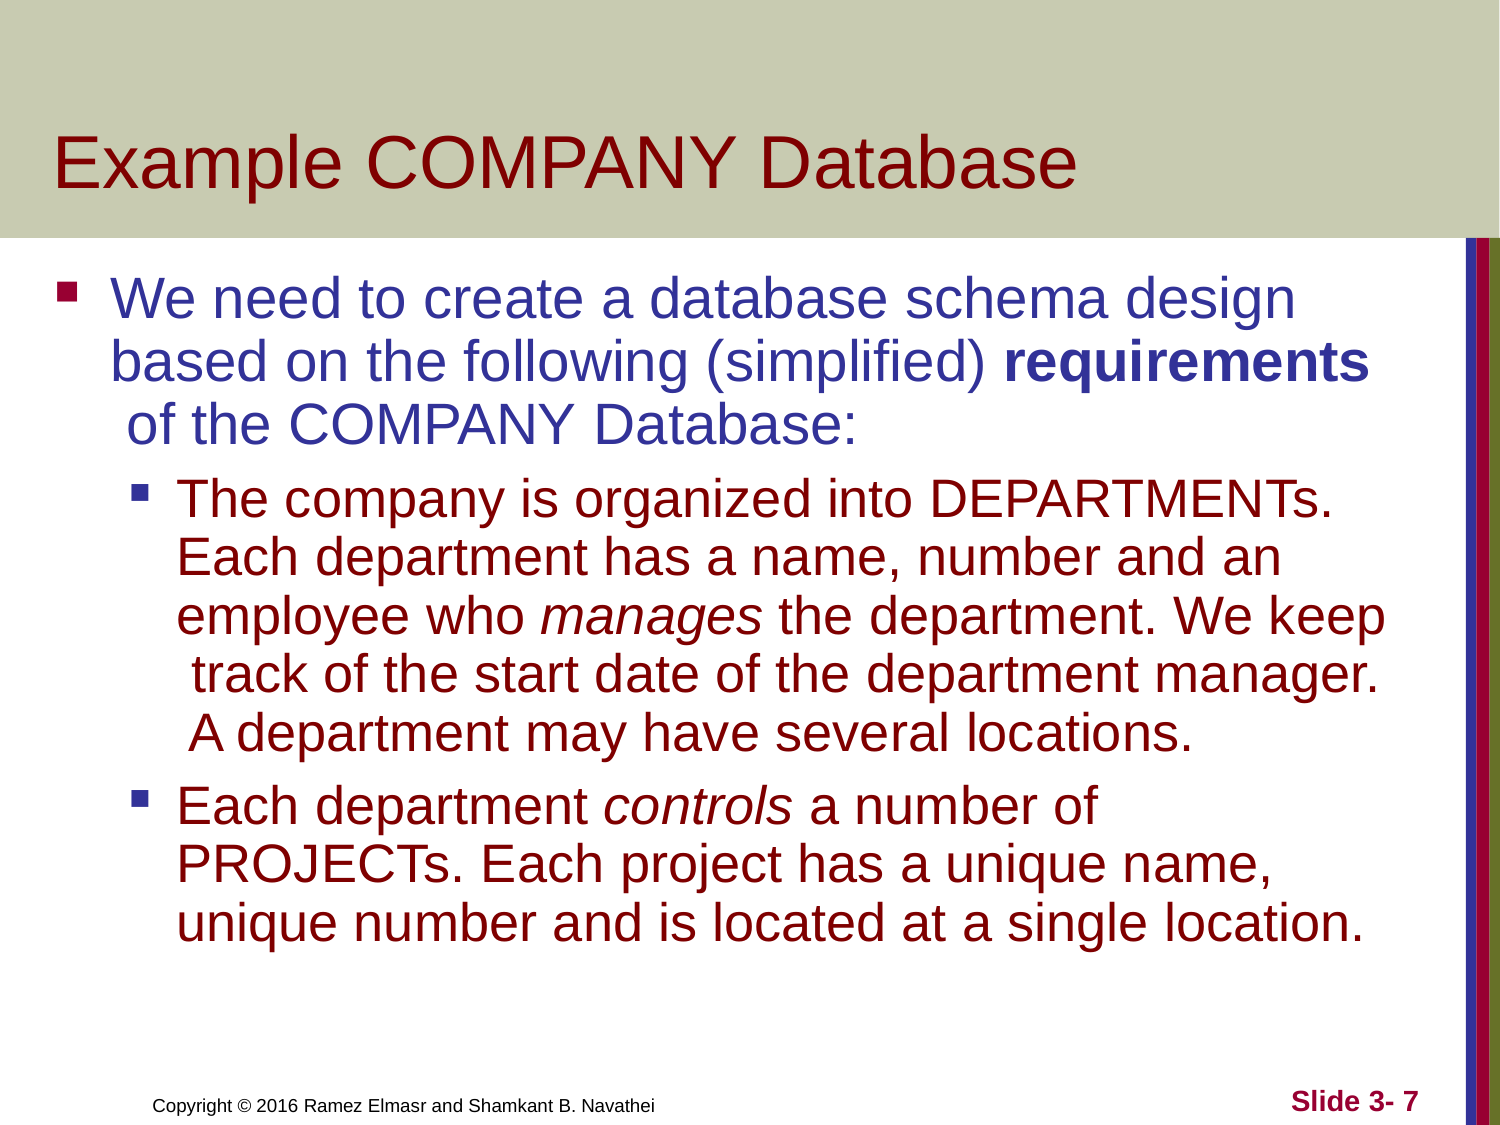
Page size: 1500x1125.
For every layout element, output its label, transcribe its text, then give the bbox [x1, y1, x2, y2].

text_box We need to create a database schema design based on the following (simplified) requirements of the COMPANY Database: The company is organized into DEPARTMENTs. Each department has a name, number and an employee who manages the department. We keep track of the start date of the department manager. A department may have several locations. Each department controls a number of PROJECTs. Each project has a unique name, unique number and is located at a single location. [52, 259, 1391, 953]
footer Copyright © 2016 Ramez Elmasr and Shamkant B. Navathei [150, 1093, 657, 1125]
slide_number Slide 3- 7 [1288, 1082, 1440, 1125]
title Example COMPANY Database [50, 110, 1088, 301]
